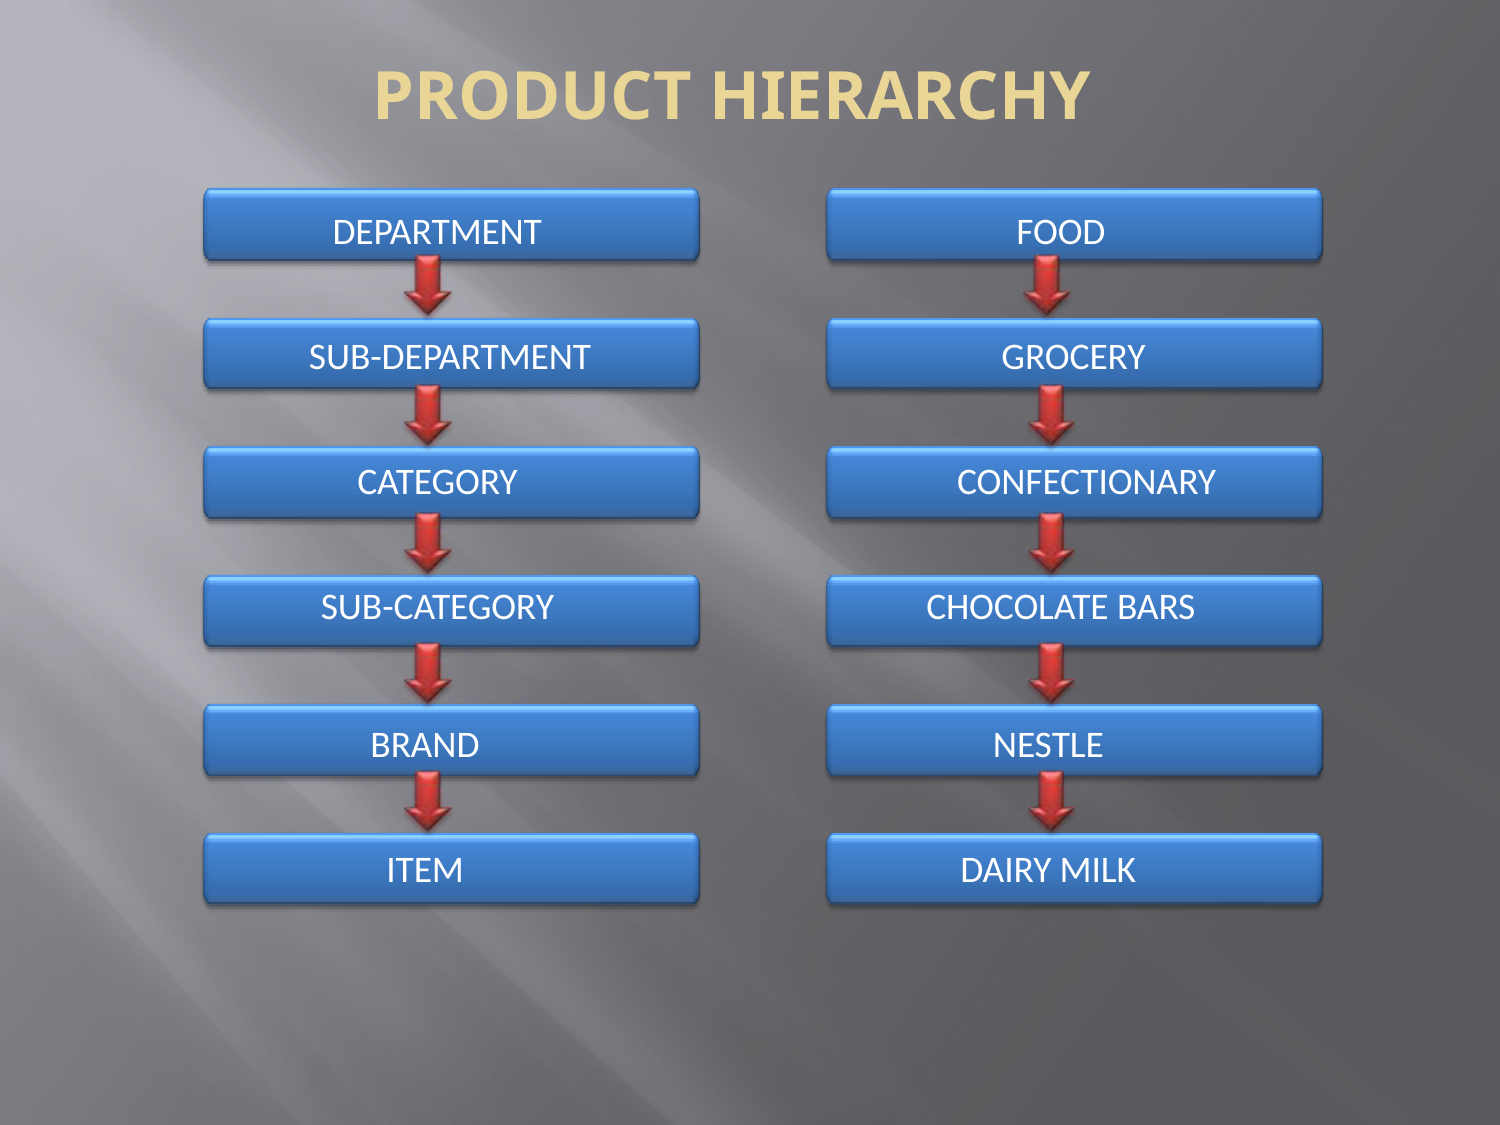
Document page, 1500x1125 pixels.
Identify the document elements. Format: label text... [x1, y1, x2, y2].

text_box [1016, 379, 1087, 846]
text_box Product Hierarchy [0, 50, 1463, 133]
picture [1012, 249, 1082, 330]
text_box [823, 187, 1326, 915]
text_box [393, 249, 463, 846]
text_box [199, 187, 702, 915]
